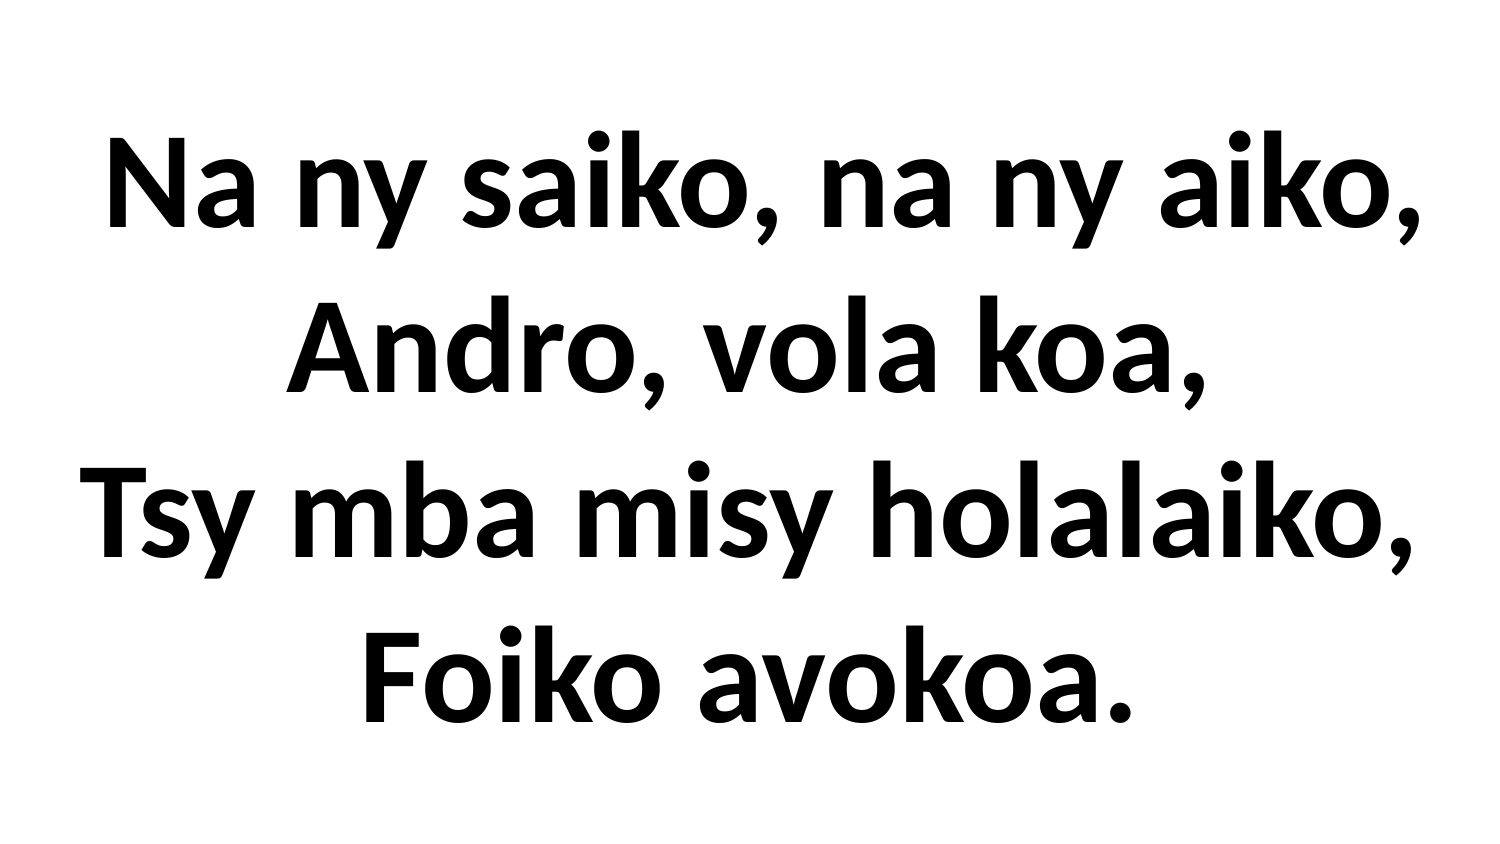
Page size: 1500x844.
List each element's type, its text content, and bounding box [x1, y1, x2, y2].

text_box Na ny saiko, na ny aiko, Andro, vola koa, Tsy mba misy holalaiko, Foiko avokoa. [0, 82, 1500, 758]
